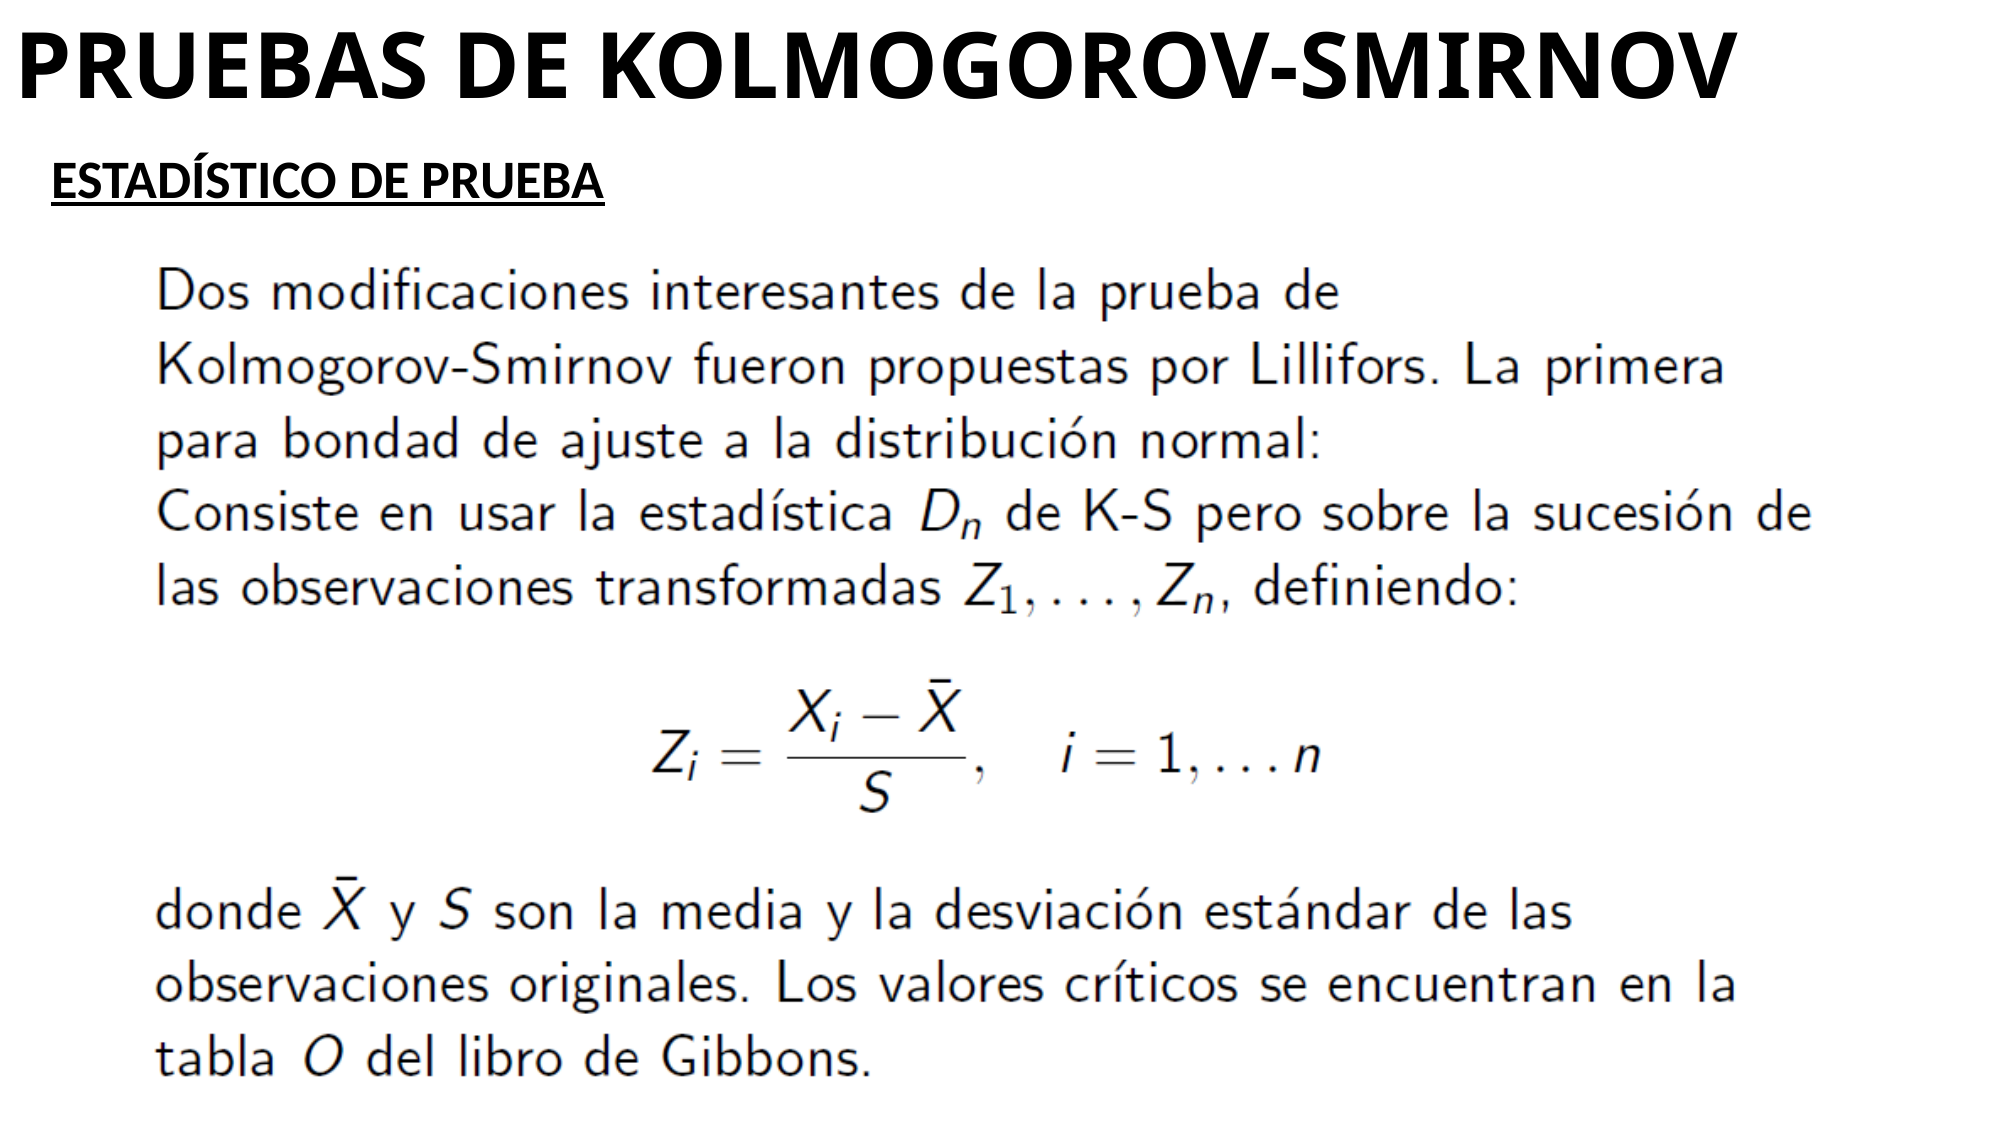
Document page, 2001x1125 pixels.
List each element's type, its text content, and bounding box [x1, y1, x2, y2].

text_box ESTADÍSTICO DE PRUEBA [36, 137, 621, 217]
picture [121, 217, 1879, 1095]
text_box PRUEBAS DE KOLMOGOROV-SMIRNOV [0, 0, 2000, 125]
